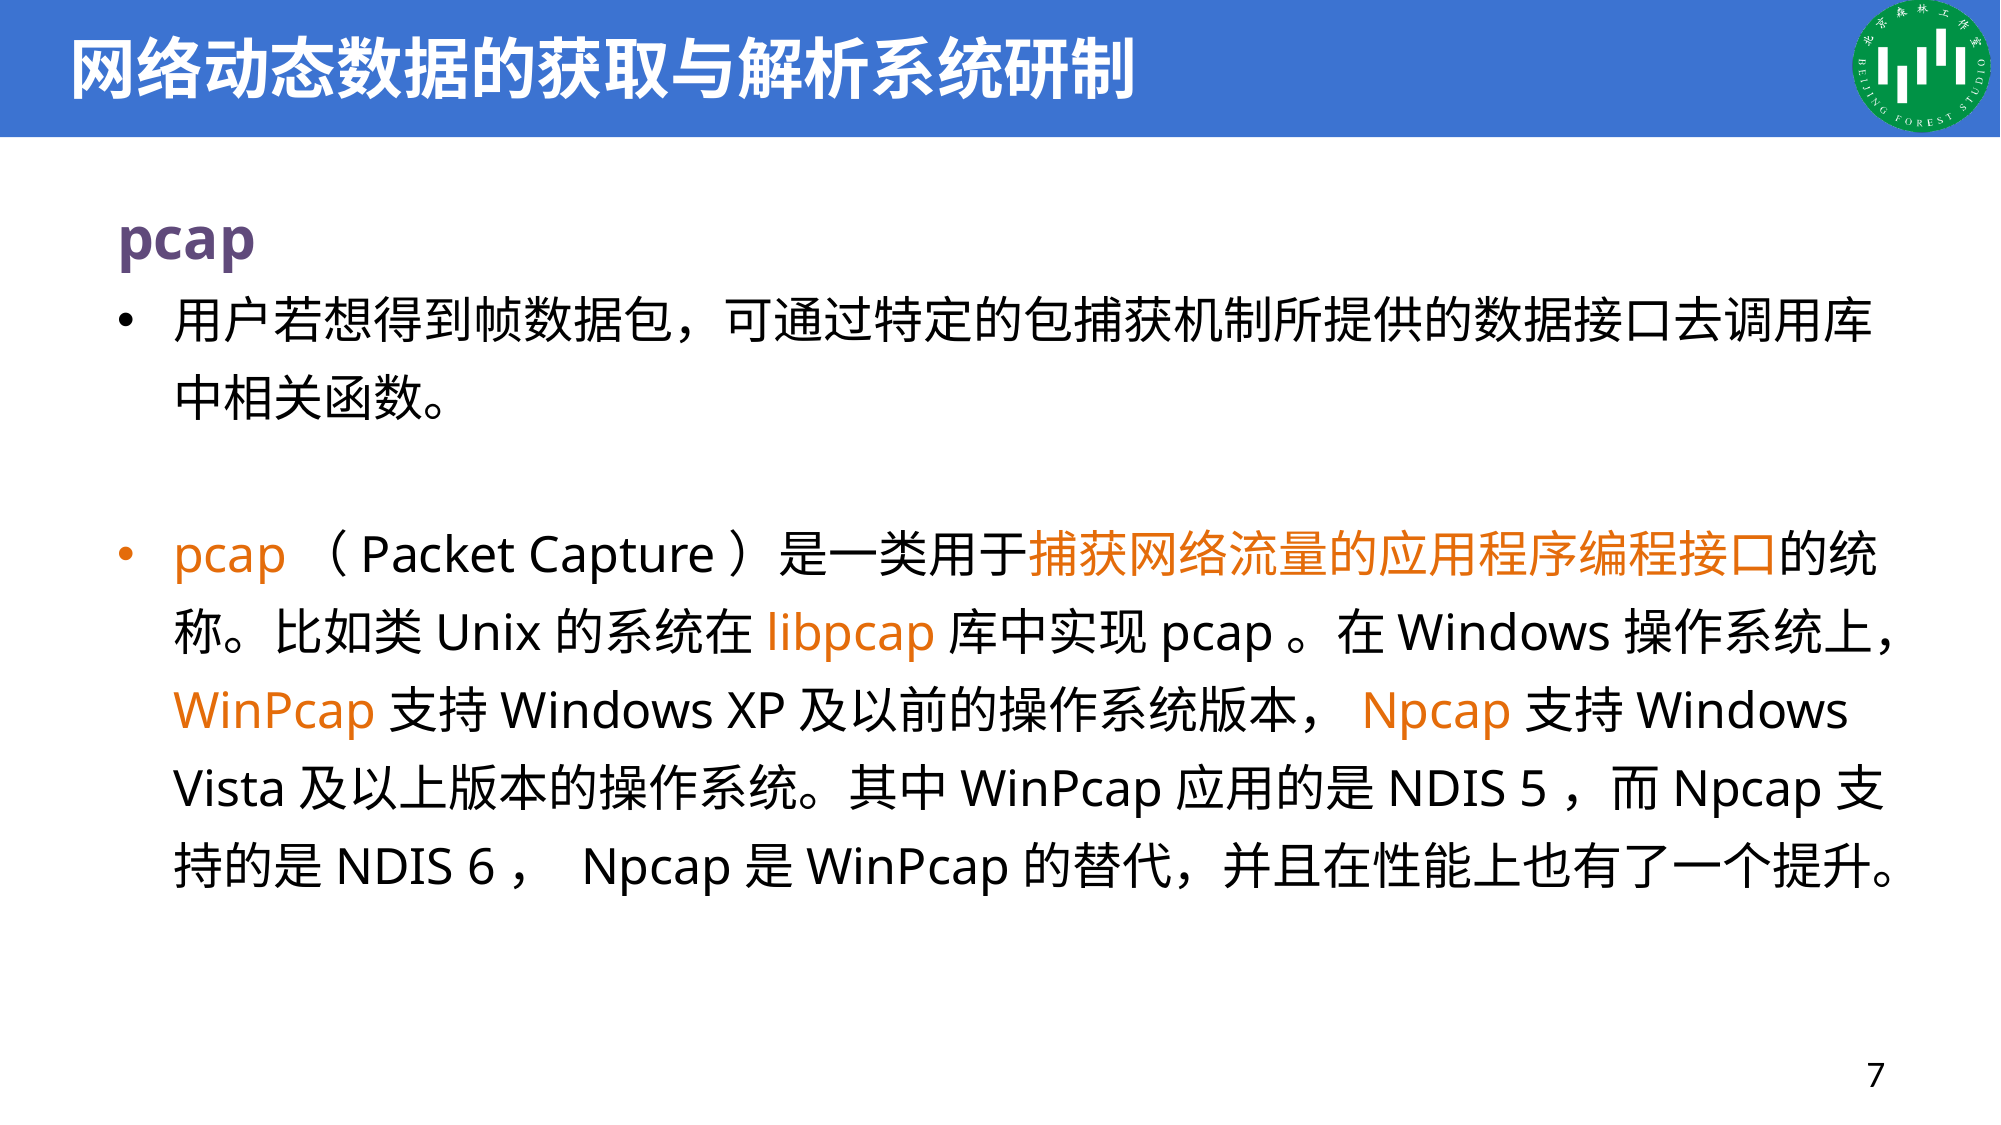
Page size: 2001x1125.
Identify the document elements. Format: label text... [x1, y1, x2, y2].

title 网络动态数据的获取与解析系统研制 [55, 19, 1819, 123]
picture [1850, 0, 1993, 138]
slide_number 7 [1433, 1042, 1900, 1103]
list pcap 用户若想得到帧数据包，可通过特定的包捕获机制所提供的数据接口去调用库中相关函数。 pcap（Packet Capture）是一类用于捕获网络流量的应用程序编程接口的统称。比如类Unix的系统在libpcap库中实现pcap。在Windows操作系统上，WinPcap支持Windows XP及以前的操作系统版本，Npcap支持Windows Vista及以上版本的操作系统。其中WinPcap应用的是NDIS 5，而Npcap支持的是NDIS 6， Npcap是WinPcap的替代，并且在性能上也有了一个提升。 [102, 172, 1903, 1000]
